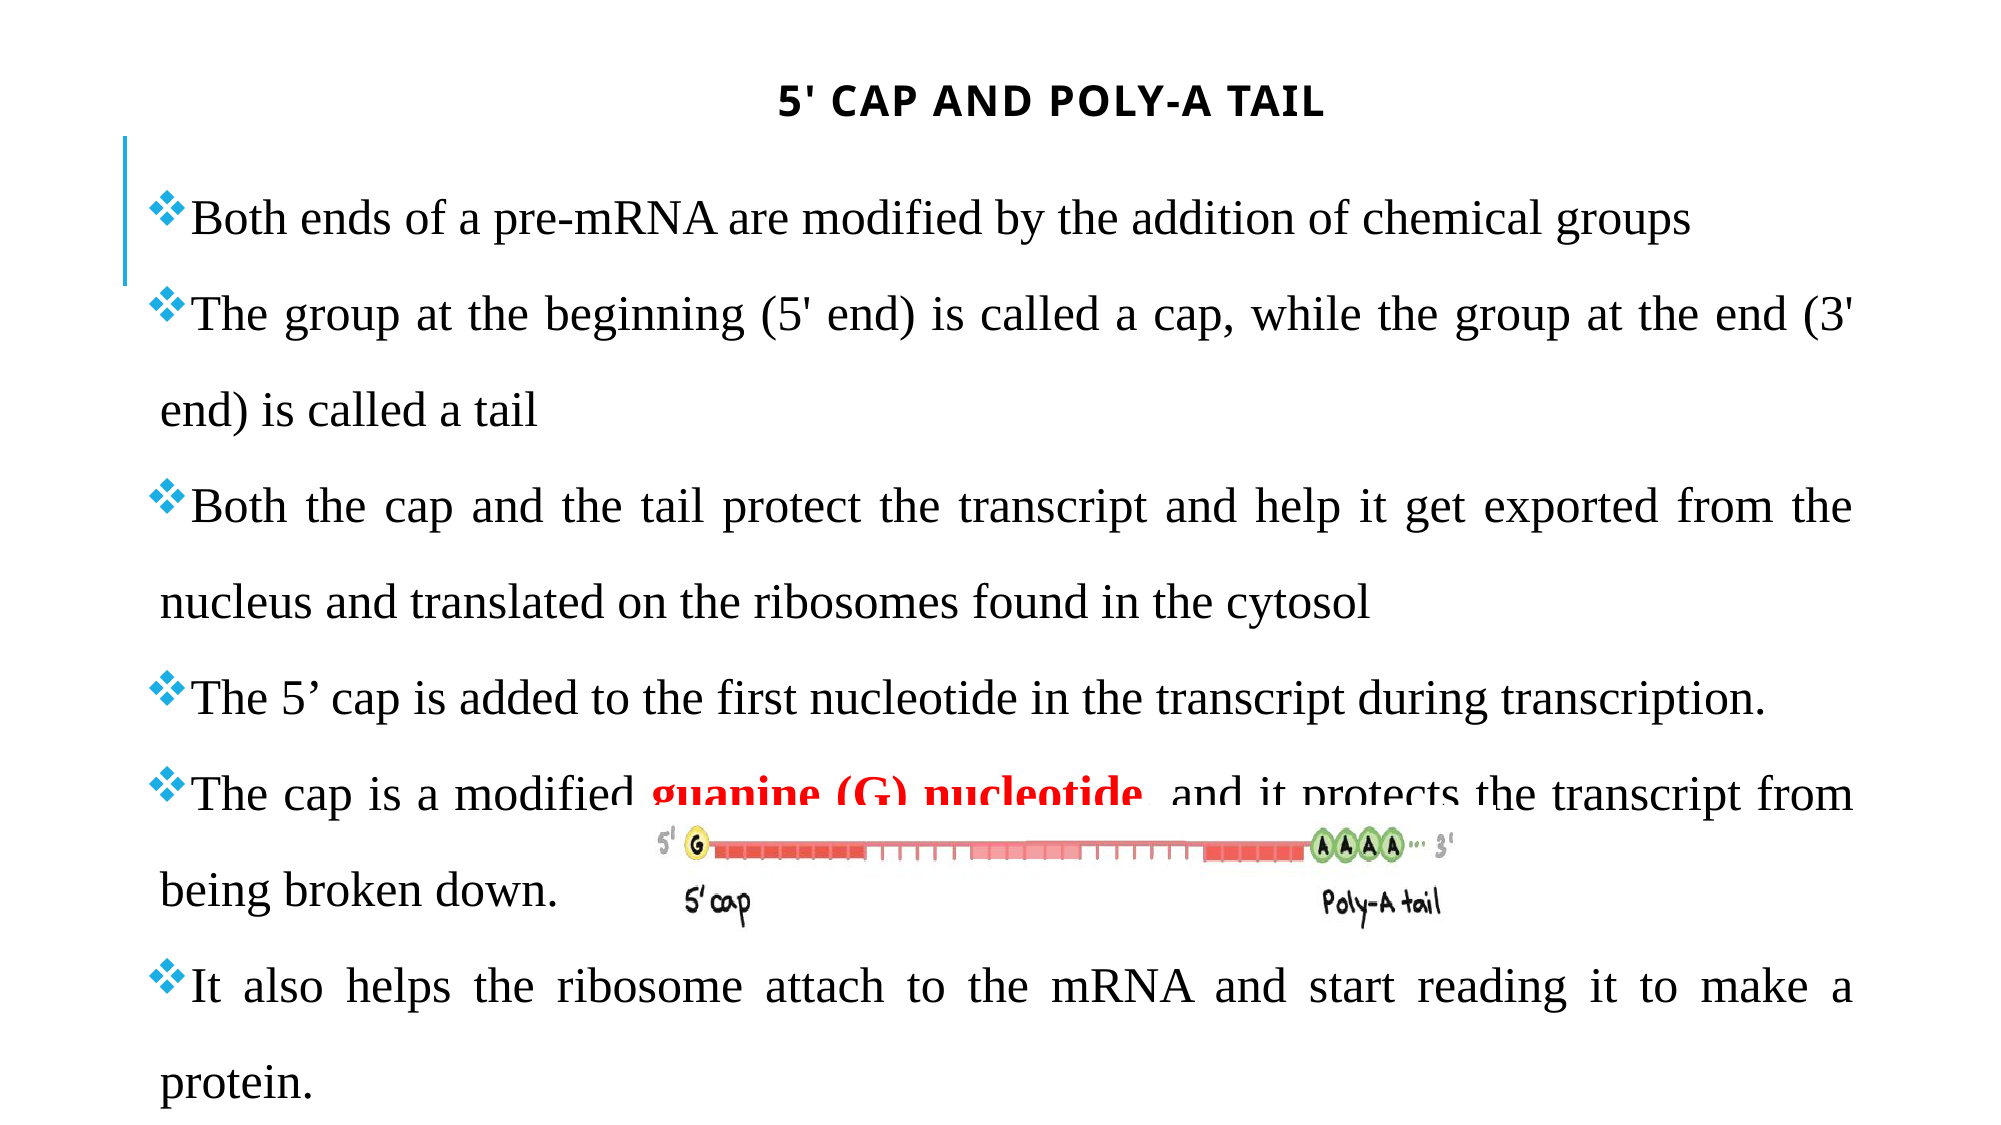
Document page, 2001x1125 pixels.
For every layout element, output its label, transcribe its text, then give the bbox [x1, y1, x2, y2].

picture [610, 804, 1496, 943]
title 5' CAP AND POLY-A TAIL [190, 76, 1916, 174]
list Both ends of a pre-mRNA are modified by the addition of chemical groups The group at the beginning (5' end) is called a cap, while the group at the end (3' end) is called a tail Both the cap and the tail protect the transcript and help it get exported from the nucleus and translated on the ribosomes found in the cytosol The 5’ cap is added to the first nucleotide in the transcript during transcription. The cap is a modified guanine (G) nucleotide, and it protects the transcript from being broken down. It also helps the ribosome attach to the mRNA and start reading it to make a protein. [137, 141, 1863, 943]
